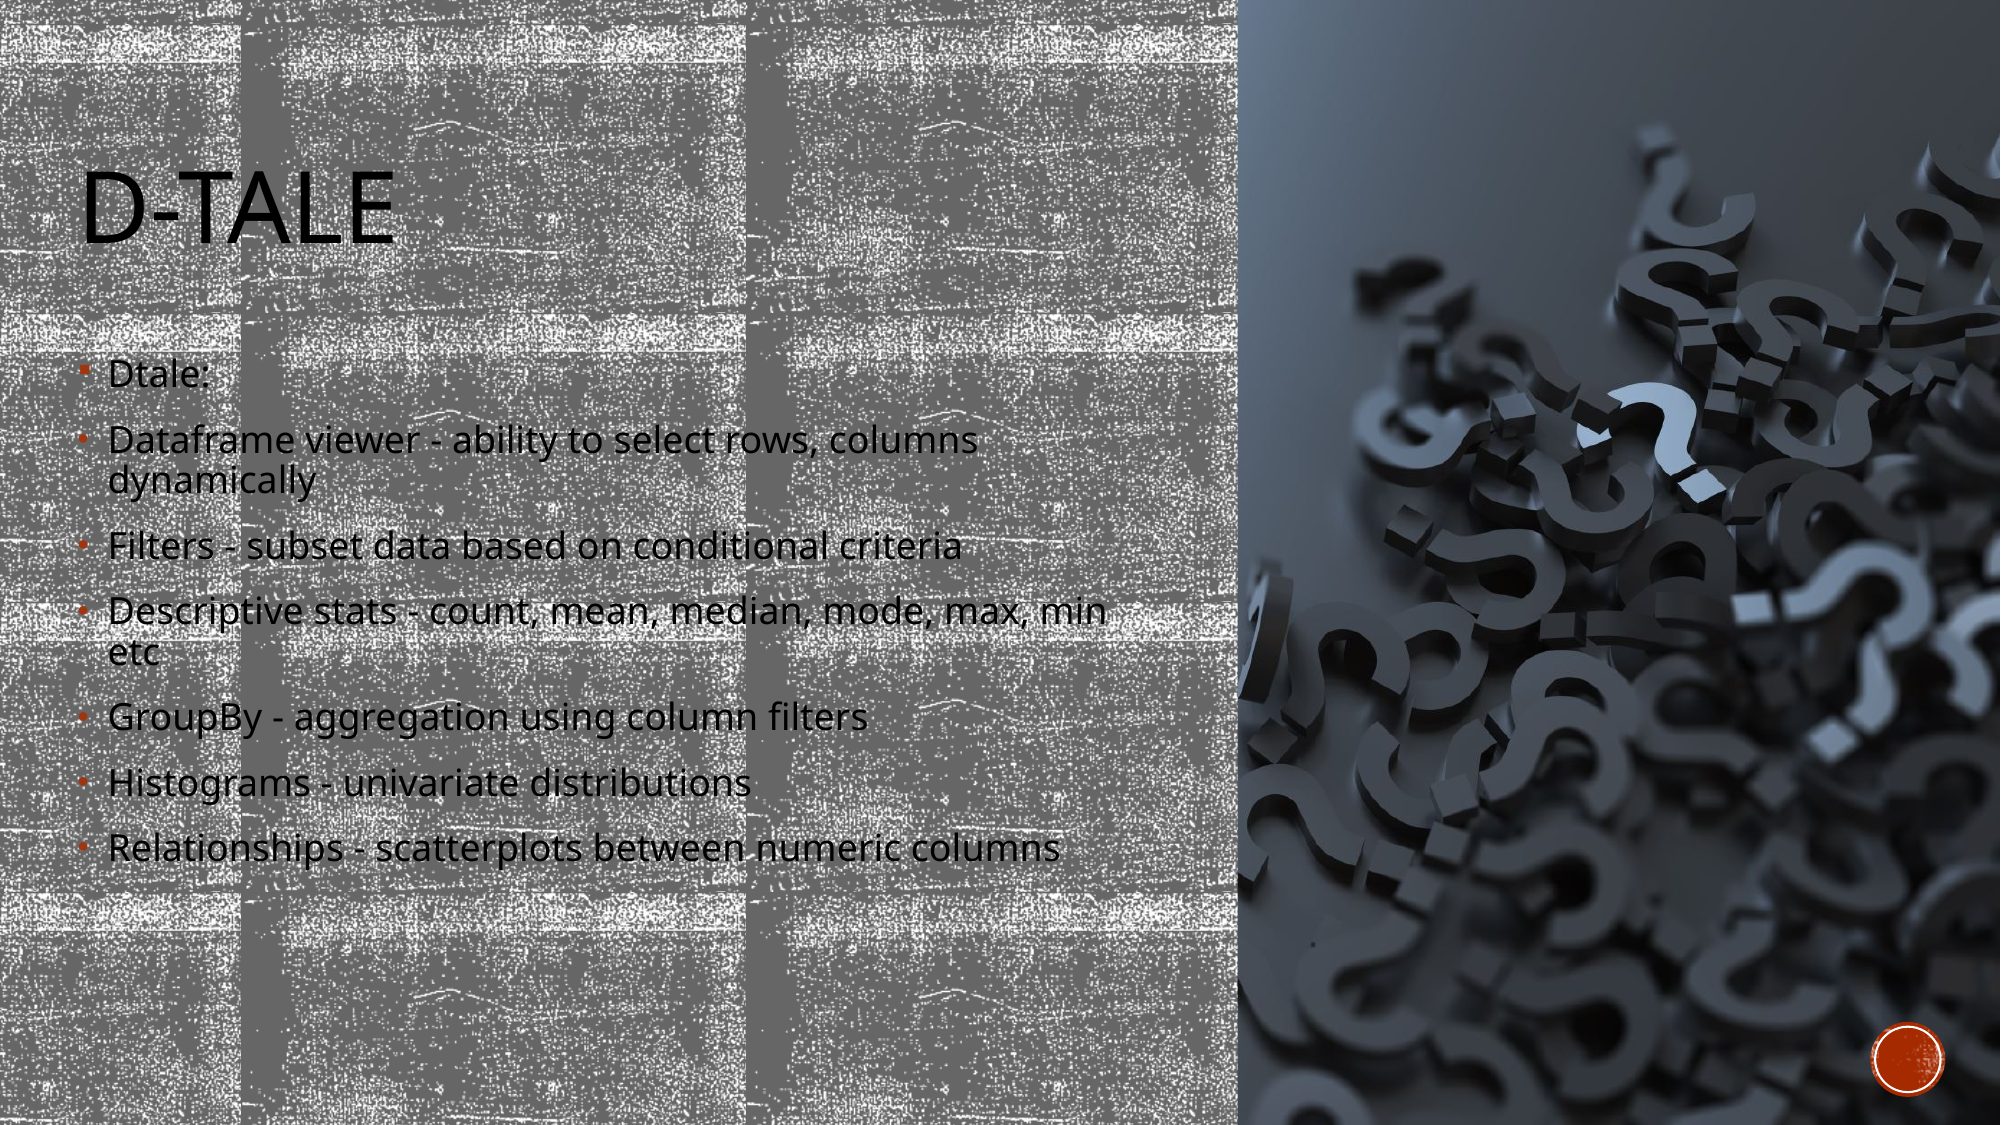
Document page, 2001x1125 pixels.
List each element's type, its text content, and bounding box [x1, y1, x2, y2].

list Dtale: Dataframe viewer - ability to select rows, columns dynamically Filters - subset data based on conditional criteria Descriptive stats - count, mean, median, mode, max, min etc GroupBy - aggregation using column filters Histograms - univariate distributions Relationships - scatterplots between numeric columns [62, 348, 1169, 1013]
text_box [1873, 1025, 1943, 1095]
picture [1237, 0, 2000, 1125]
title D-tale [62, 79, 1169, 344]
text_box [0, 0, 1237, 1125]
